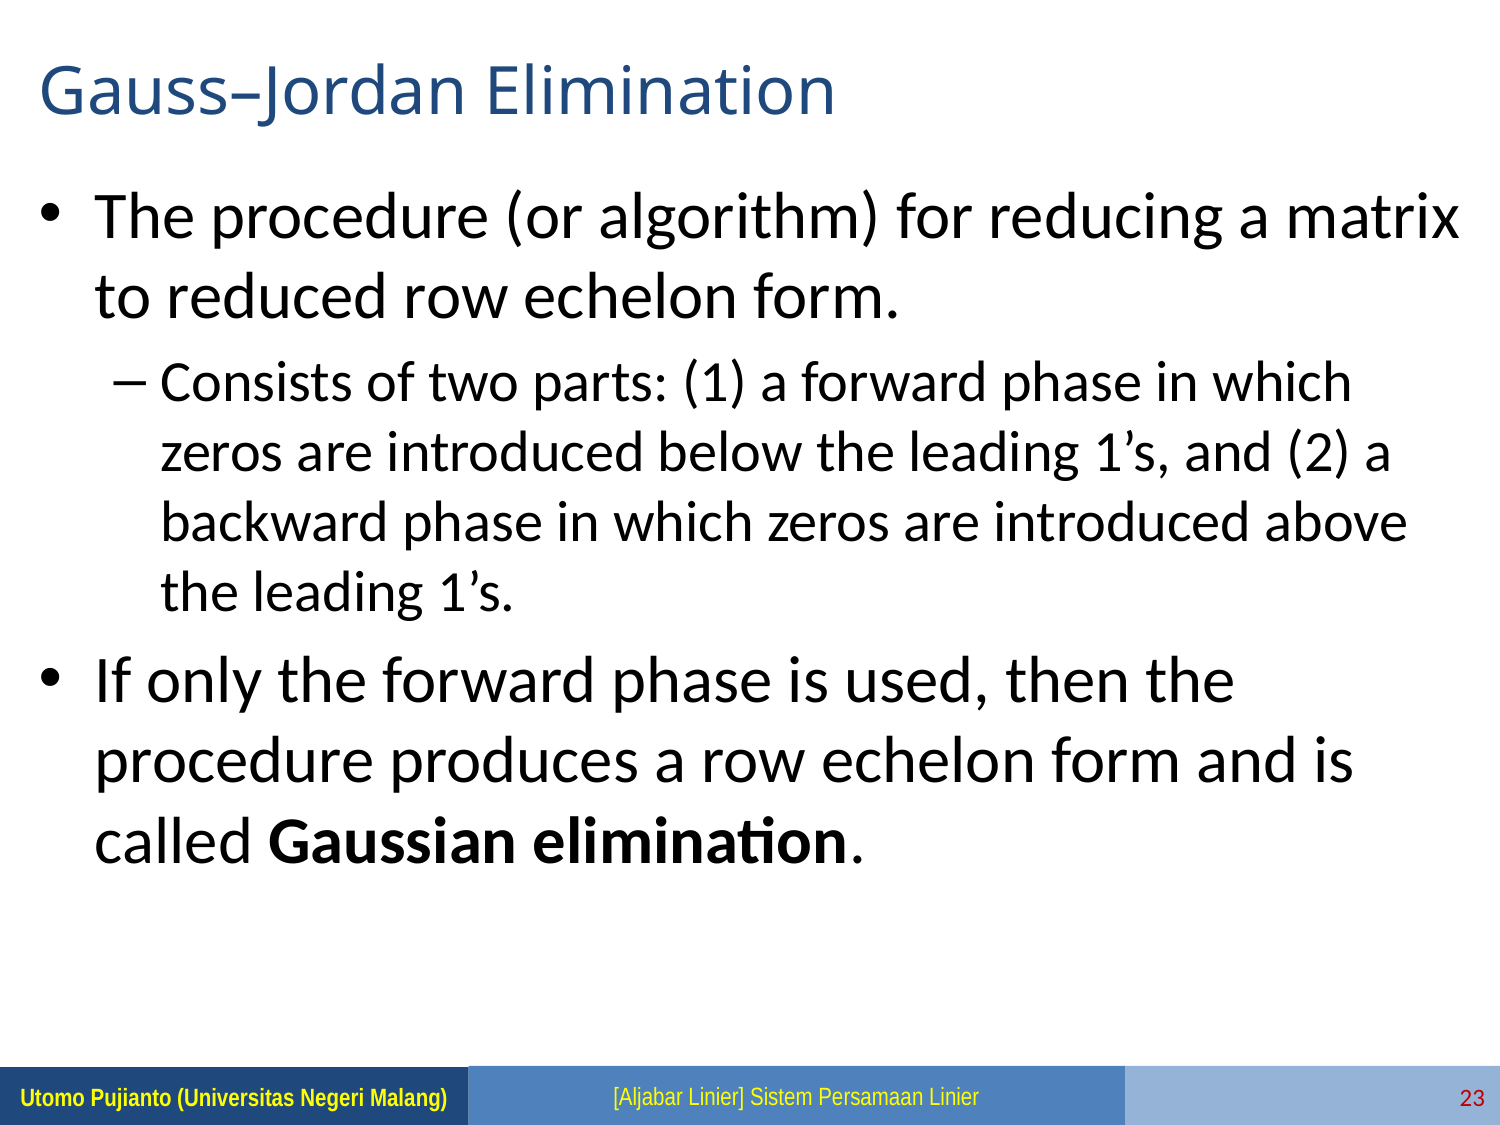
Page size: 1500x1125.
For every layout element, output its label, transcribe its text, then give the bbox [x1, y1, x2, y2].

title Gauss–Jordan Elimination [23, 23, 1477, 153]
list The procedure (or algorithm) for reducing a matrix to reduced row echelon form. Consists of two parts: (1) a forward phase in which zeros are introduced below the leading 1’s, and (2) a backward phase in which zeros are introduced above the leading 1’s. If only the forward phase is used, then the procedure produces a row echelon form and is called Gaussian elimination. [23, 164, 1477, 1005]
footer [Aljabar Linier] Sistem Persamaan Linier [468, 1065, 1125, 1125]
slide_number 23 [1149, 1066, 1500, 1125]
